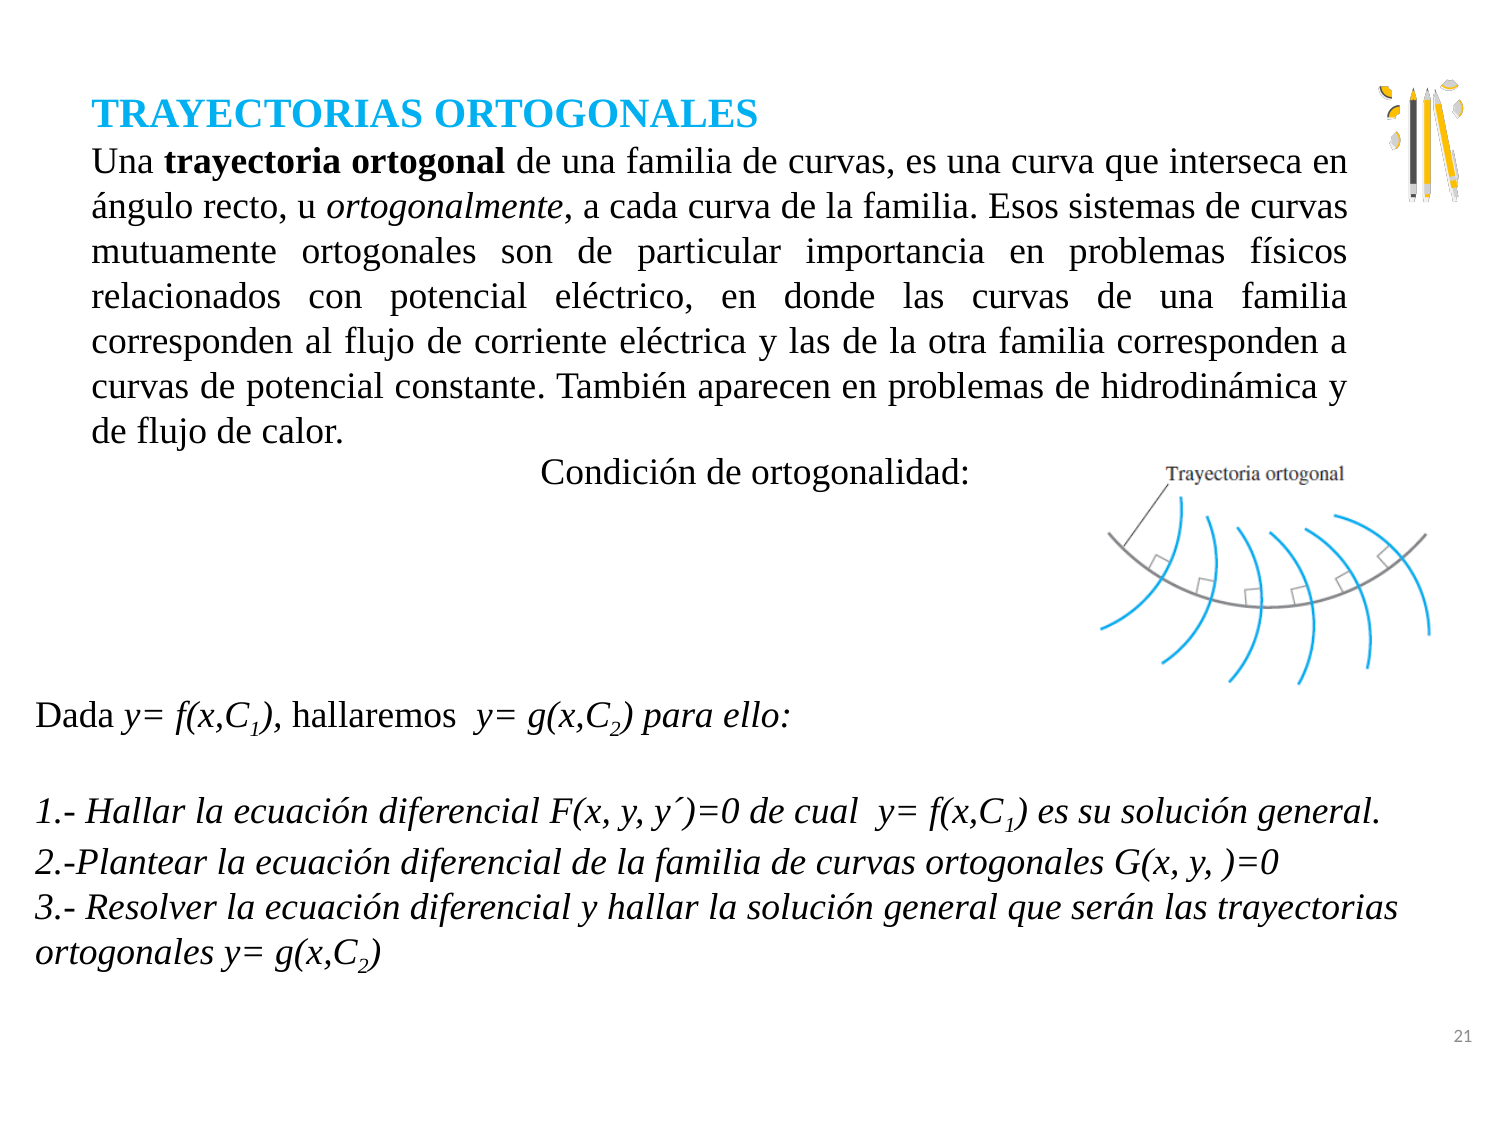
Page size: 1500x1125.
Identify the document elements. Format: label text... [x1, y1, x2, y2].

text_box TRAYECTORIAS ORTOGONALES Una trayectoria ortogonal de una familia de curvas, es una curva que interseca en ángulo recto, u ortogonalmente, a cada curva de la familia. Esos sistemas de curvas mutuamente ortogonales son de particular importancia en problemas físicos relacionados con potencial eléctrico, en donde las curvas de una familia corresponden al flujo de corriente eléctrica y las de la otra familia corresponden a curvas de potencial constante. También aparecen en problemas de hidrodinámica y de flujo de calor. [76, 78, 1365, 458]
picture [1335, 56, 1500, 225]
slide_number 21 [1420, 999, 1488, 1071]
picture [1055, 428, 1457, 691]
